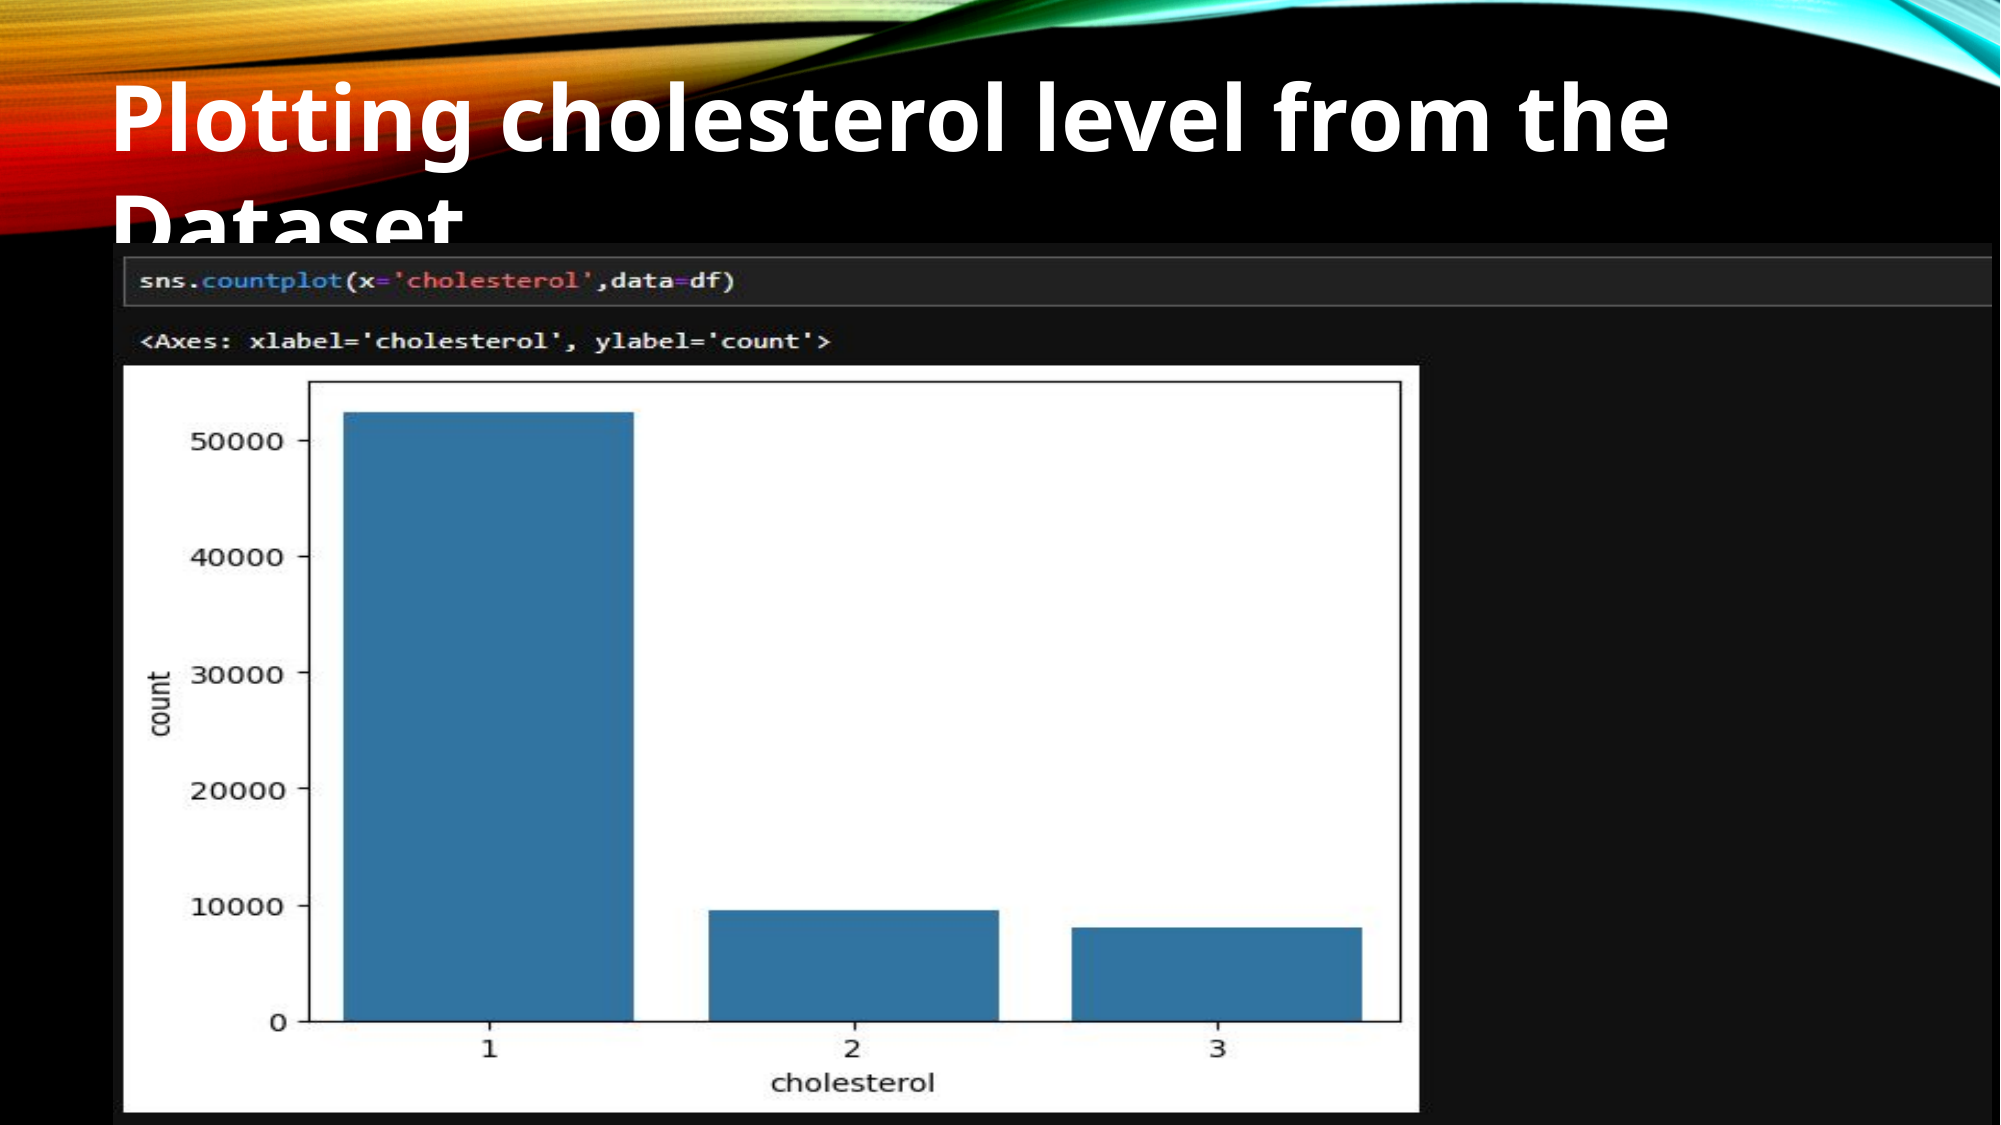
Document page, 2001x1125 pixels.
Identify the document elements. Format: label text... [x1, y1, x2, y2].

picture [0, 0, 2000, 237]
picture [113, 243, 1992, 1125]
text_box Plotting cholesterol level from the Dataset [93, 52, 1972, 288]
